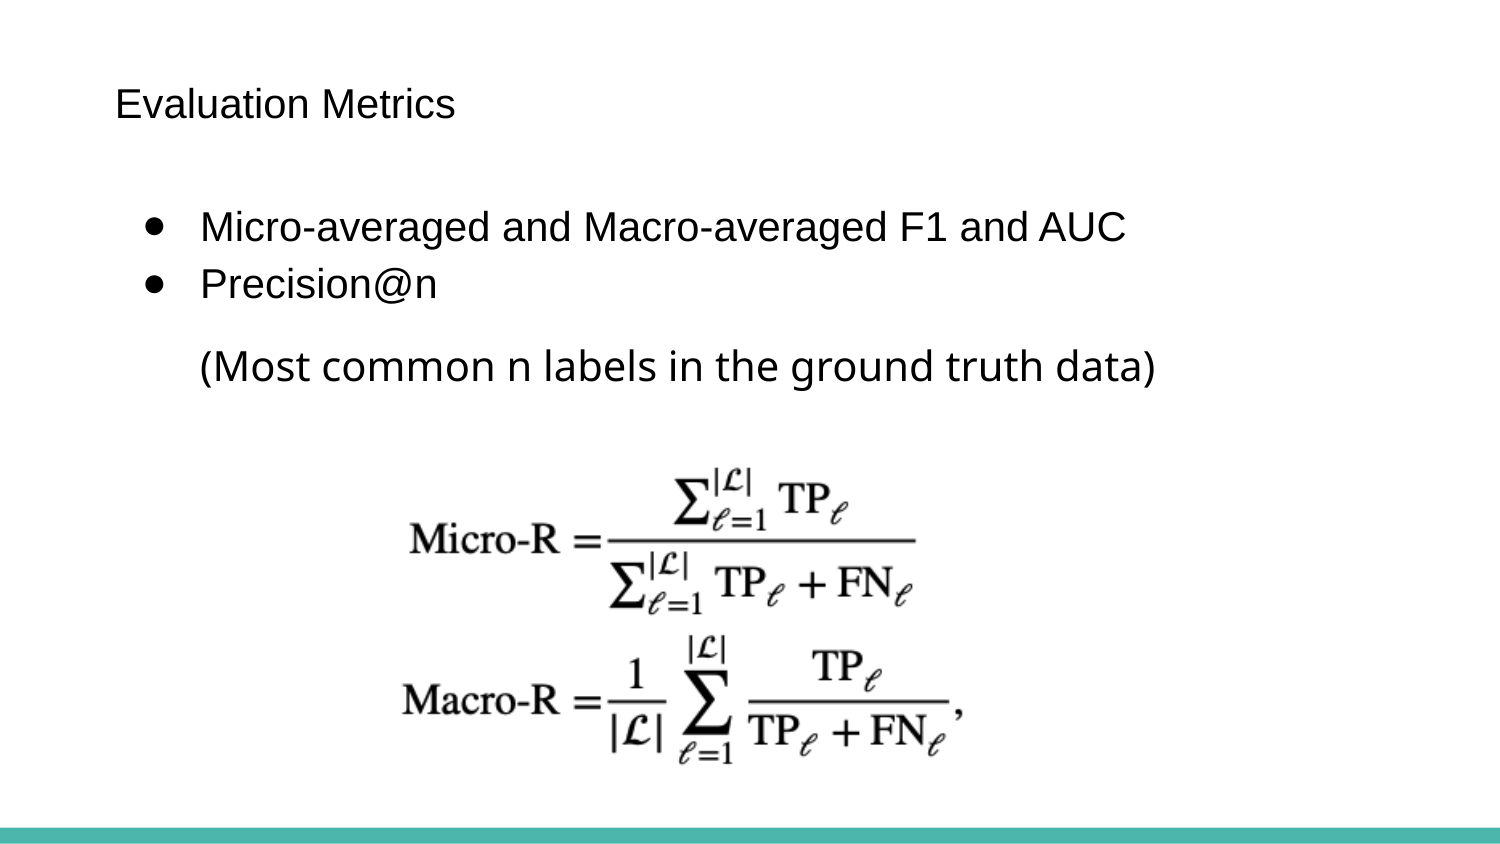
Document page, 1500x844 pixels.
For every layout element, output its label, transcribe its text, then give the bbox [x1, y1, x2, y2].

list Micro-averaged and Macro-averaged F1 and AUC Precision@n (Most common n labels in the ground truth data) [110, 176, 1372, 548]
title Evaluation Metrics [100, 54, 1362, 142]
picture [360, 452, 1017, 798]
